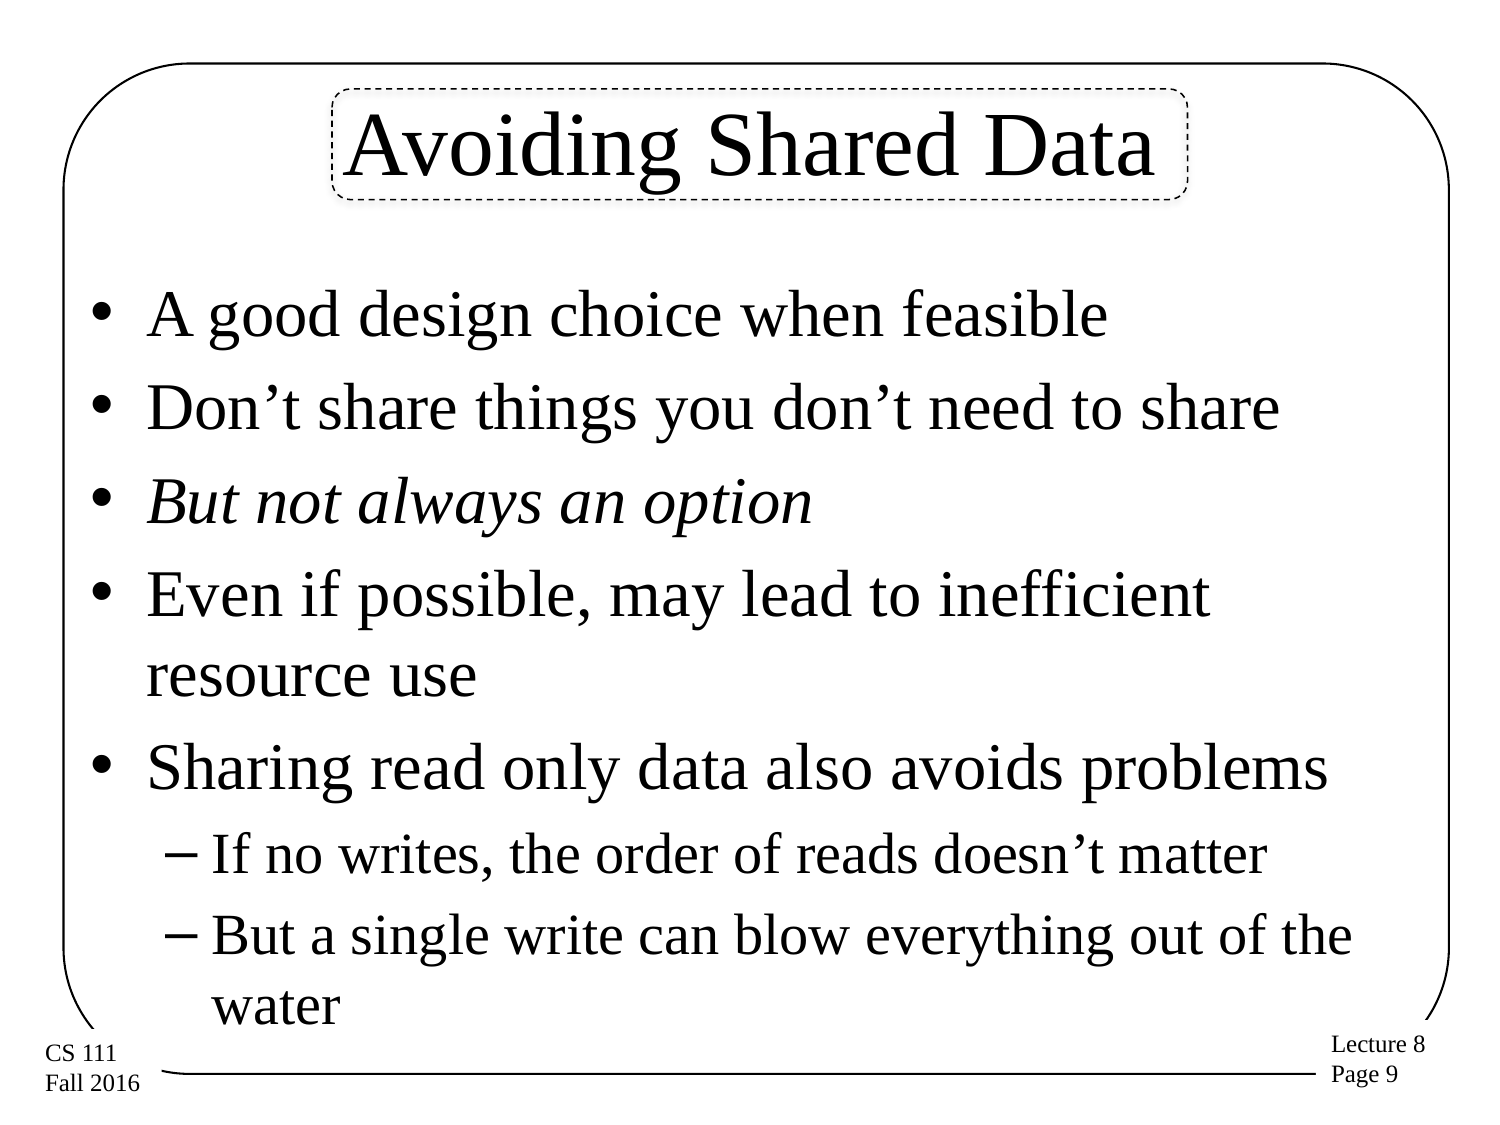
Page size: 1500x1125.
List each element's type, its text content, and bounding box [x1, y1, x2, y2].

text_box [331, 88, 1189, 201]
title Avoiding Shared Data [74, 44, 1426, 233]
list A good design choice when feasible Don’t share things you don’t need to share But not always an option Even if possible, may lead to inefficient resource use Sharing read only data also avoids problems If no writes, the order of reads doesn’t matter But a single write can blow everything out of the water [74, 262, 1426, 1006]
